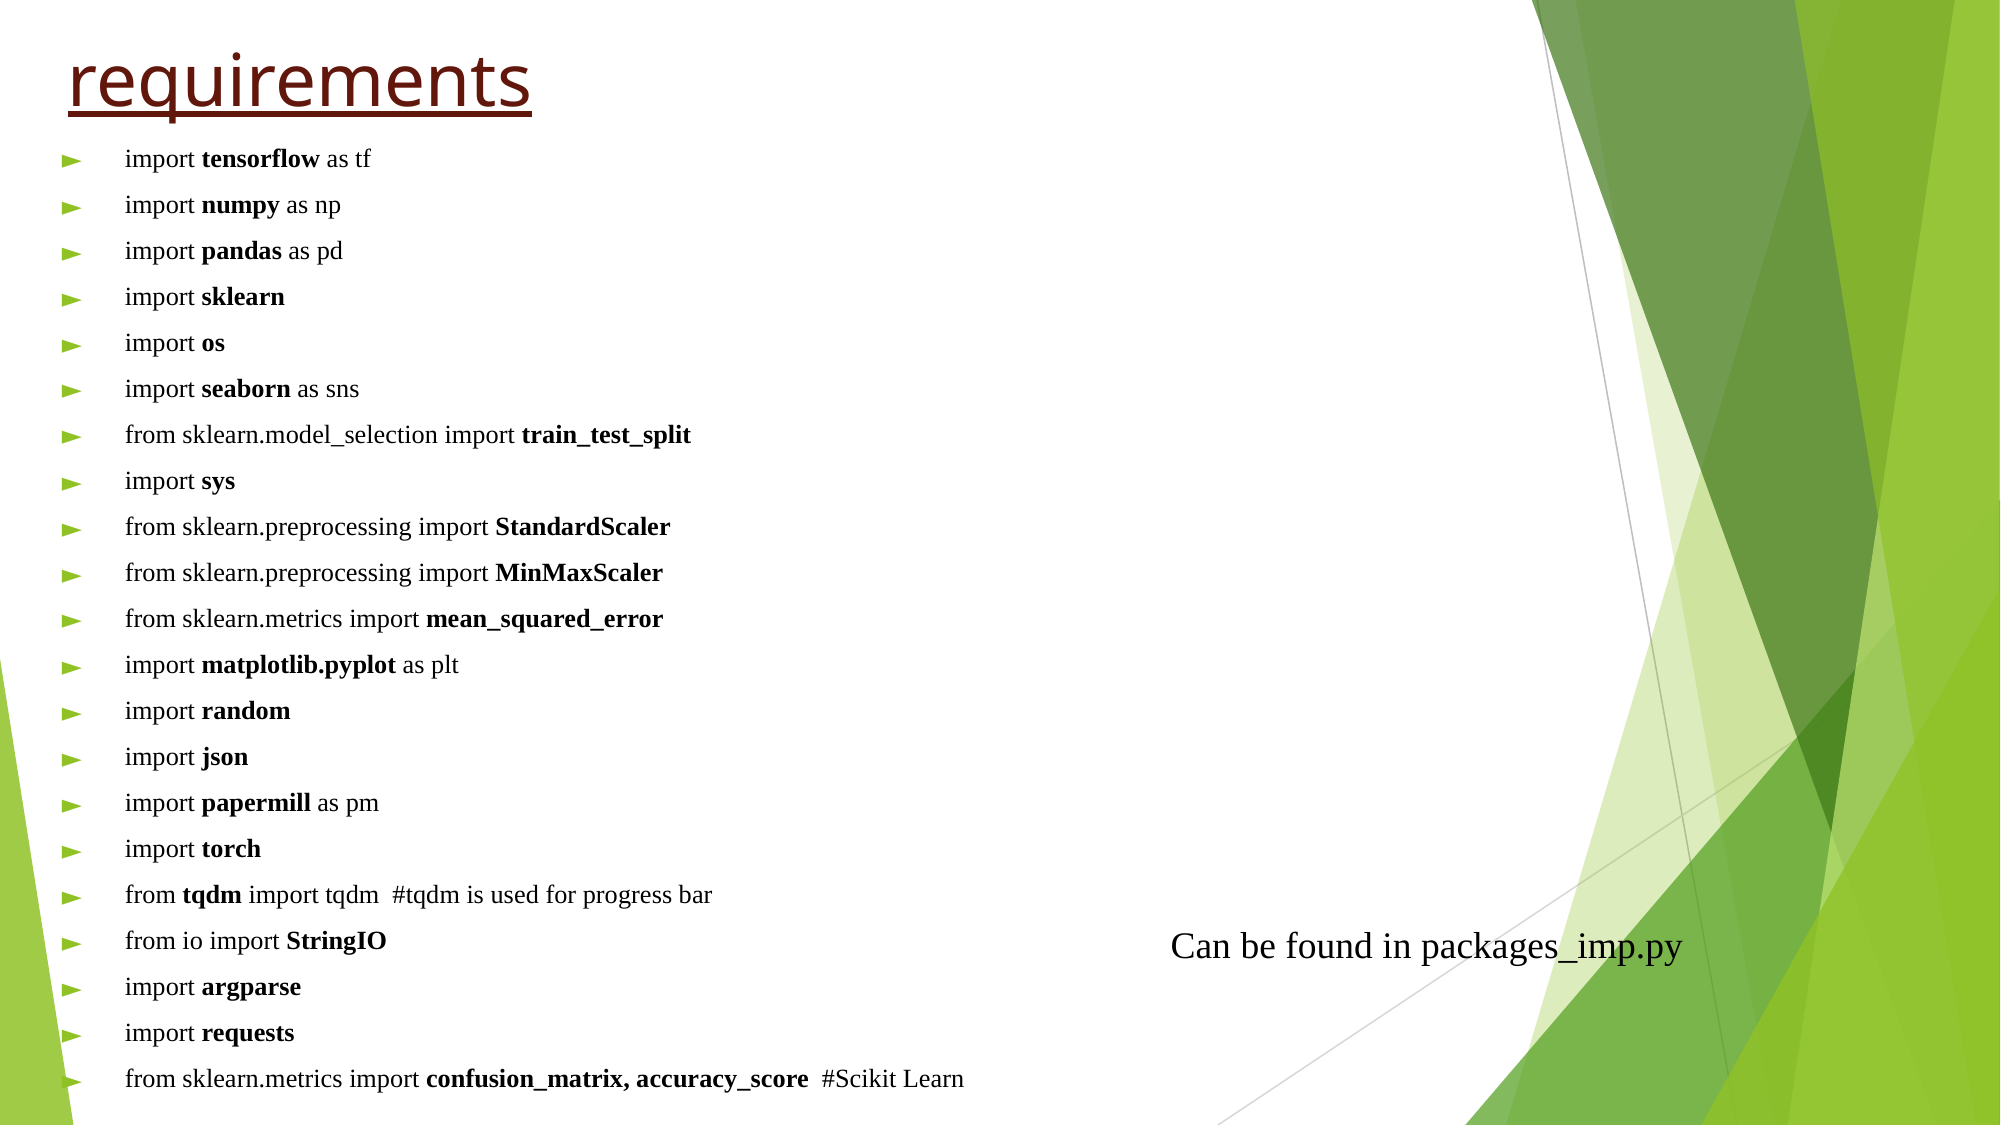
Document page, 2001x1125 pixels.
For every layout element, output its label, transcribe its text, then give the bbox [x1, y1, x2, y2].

list import tensorflow as tf import numpy as np import pandas as pd import sklearn import os import seaborn as sns from sklearn.model_selection import train_test_split import sys from sklearn.preprocessing import StandardScaler from sklearn.preprocessing import MinMaxScaler from sklearn.metrics import mean_squared_error import matplotlib.pyplot as plt import random import json import papermill as pm import torch from tqdm import tqdm #tqdm is used for progress bar from io import StringIO import argparse import requests from sklearn.metrics import confusion_matrix, accuracy_score #Scikit Learn [46, 133, 1954, 1101]
title requirements [52, 25, 1464, 133]
text_box Can be found in packages_imp.py [1155, 913, 1898, 974]
